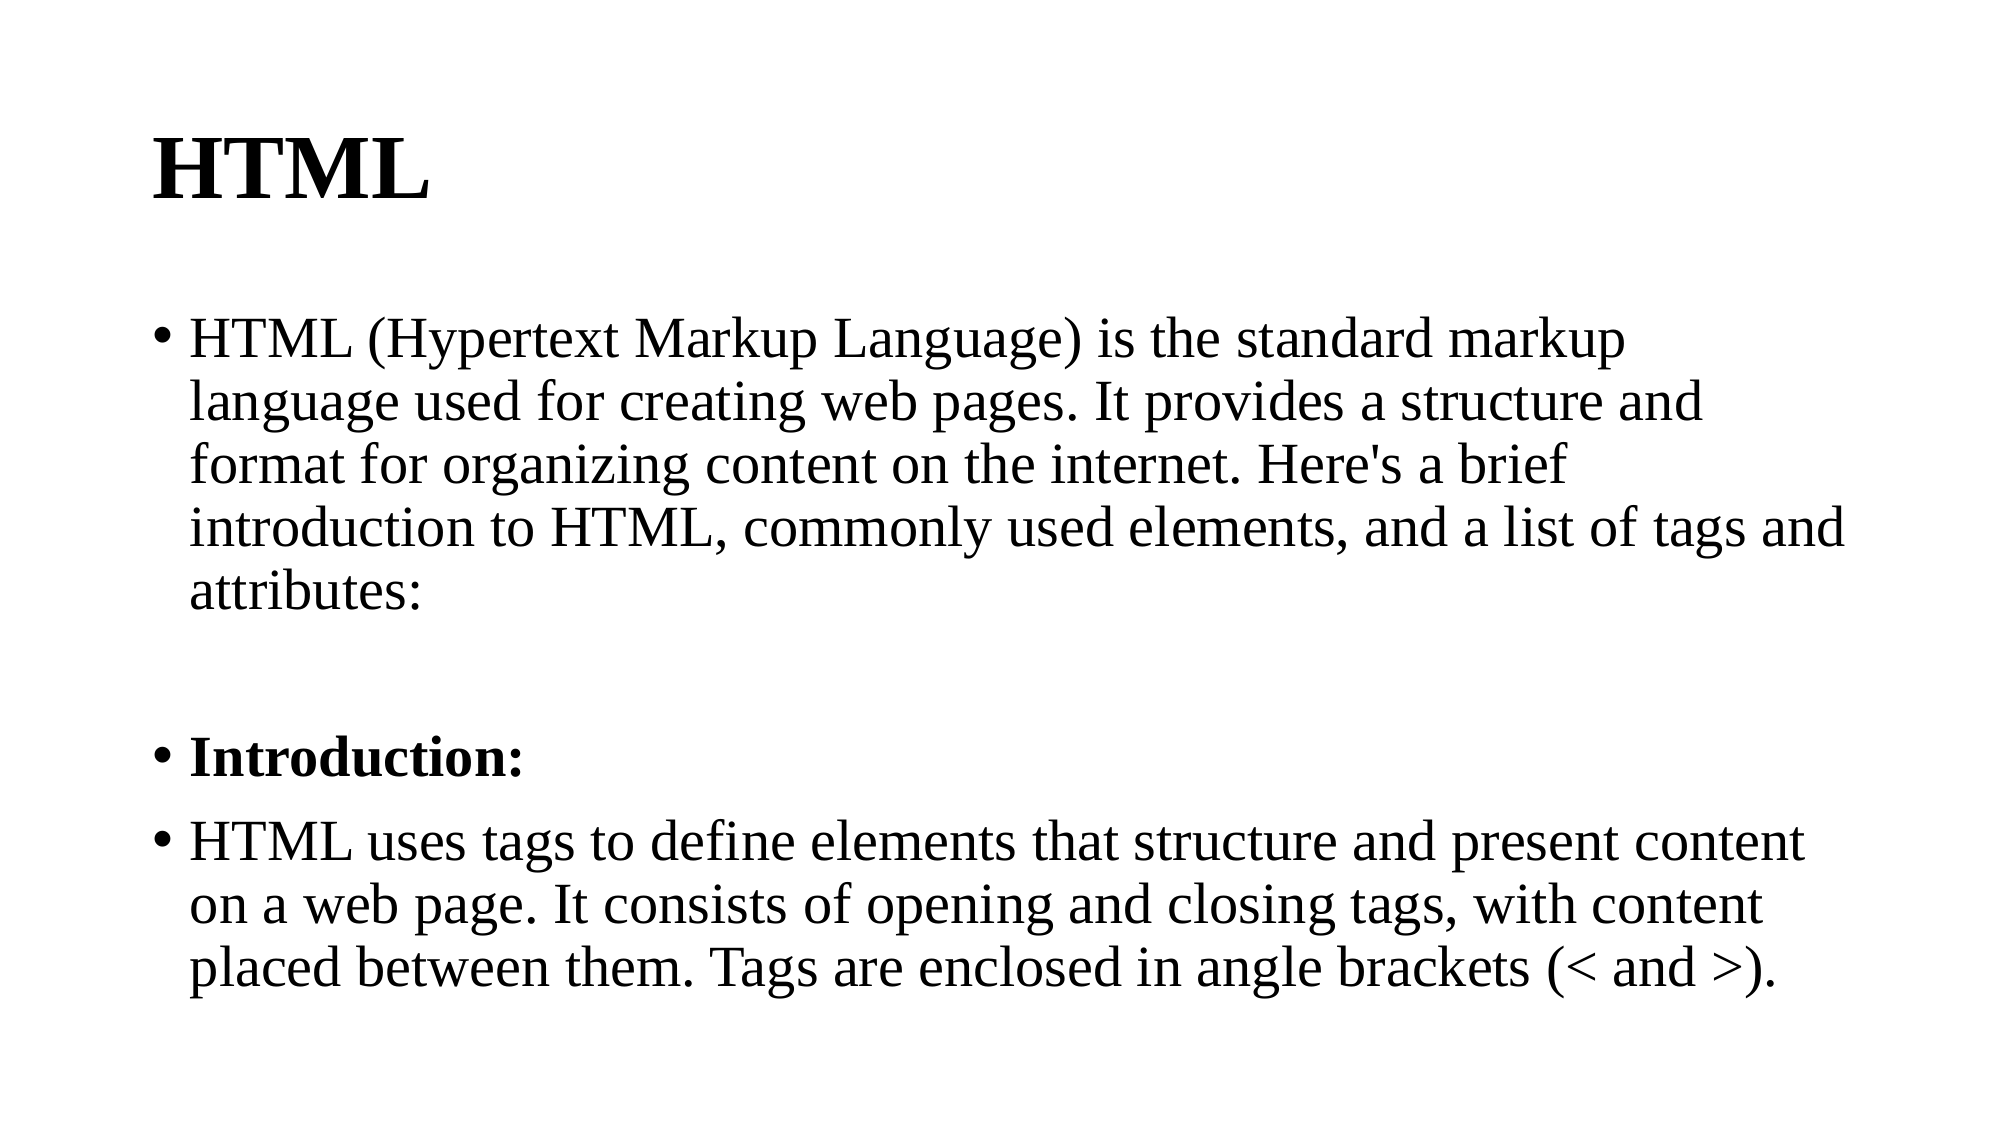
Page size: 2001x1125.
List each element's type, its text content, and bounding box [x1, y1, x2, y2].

title HTML [137, 59, 1863, 278]
list HTML (Hypertext Markup Language) is the standard markup language used for creating web pages. It provides a structure and format for organizing content on the internet. Here's a brief introduction to HTML, commonly used elements, and a list of tags and attributes: Introduction: HTML uses tags to define elements that structure and present content on a web page. It consists of opening and closing tags, with content placed between them. Tags are enclosed in angle brackets (< and >). [137, 299, 1863, 1014]
